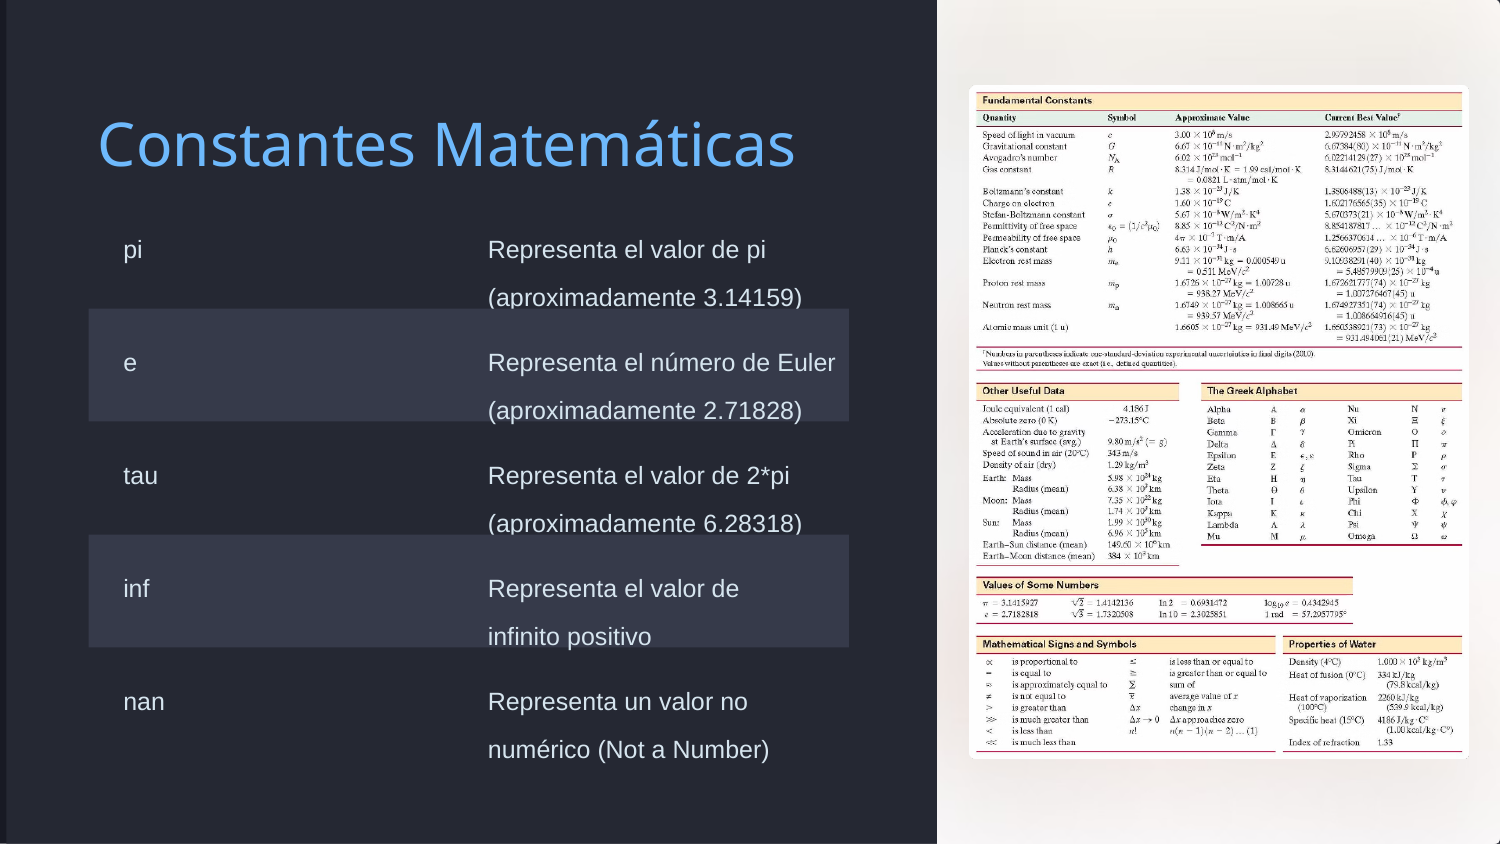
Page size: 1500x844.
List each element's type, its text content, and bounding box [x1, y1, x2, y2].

text_box [88, 534, 849, 648]
text_box [0, 0, 6, 844]
text_box Representa el valor de pi (aproximadamente 3.14159) [478, 211, 824, 293]
text_box inf [113, 550, 443, 591]
text_box Constantes Matemáticas [88, 83, 839, 158]
text_box Representa el valor de 2*pi (aproximadamente 6.28318) [478, 437, 824, 519]
text_box [88, 308, 849, 422]
text_box pi [113, 211, 443, 253]
text_box tau [113, 437, 443, 478]
text_box nan [113, 663, 443, 704]
text_box Representa el valor de infinito positivo [478, 550, 824, 632]
text_box Representa un valor no numérico (Not a Number) [478, 663, 824, 745]
text_box Representa el número de Euler (aproximadamente 2.71828) [478, 324, 849, 406]
text_box e [113, 324, 443, 366]
picture [937, 0, 1500, 844]
text_box [6, 0, 935, 844]
